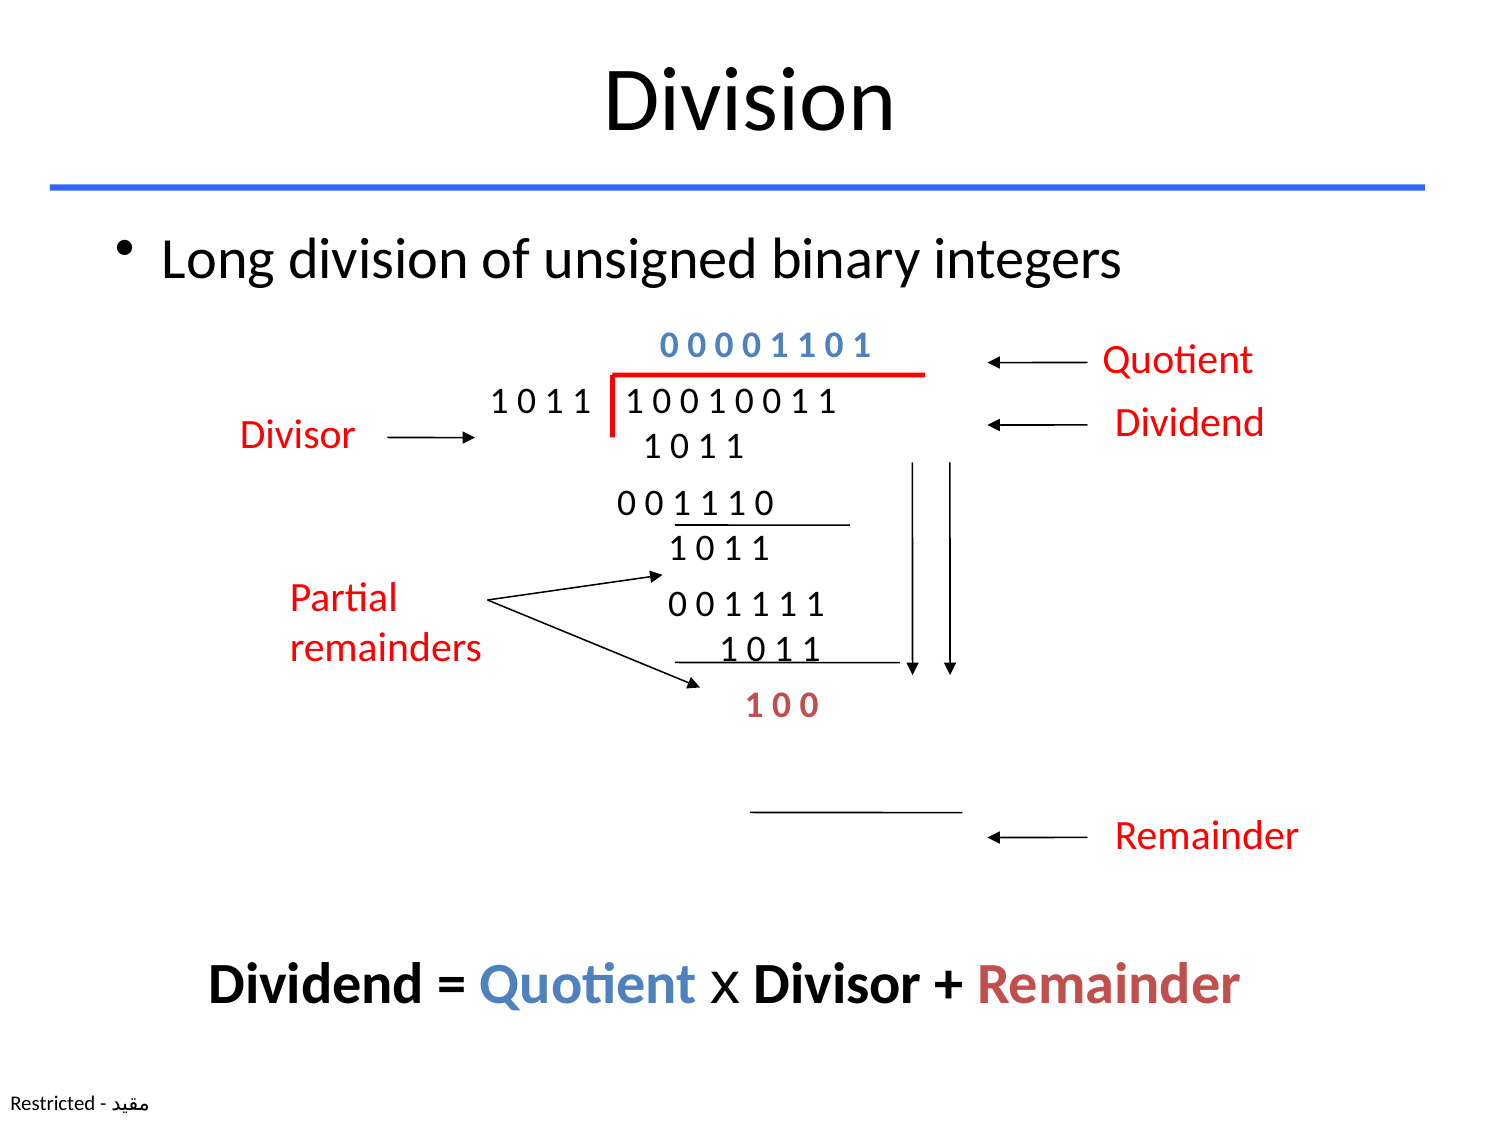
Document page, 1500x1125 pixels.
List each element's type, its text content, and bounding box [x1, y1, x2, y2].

text_box Divisor [224, 399, 438, 465]
text_box Quotient [1087, 324, 1300, 390]
text_box [943, 462, 957, 676]
text_box Long division of unsigned binary integers [99, 212, 1400, 298]
text_box Partial remainders [275, 562, 538, 678]
text_box Remainder [1100, 800, 1350, 865]
text_box [387, 431, 475, 444]
text_box [987, 831, 1088, 844]
text_box [488, 570, 663, 600]
text_box [906, 462, 919, 676]
title Division [112, 0, 1388, 187]
text_box [987, 418, 1088, 432]
text_box [487, 599, 700, 689]
text_box Dividend = Quotient x Divisor + Remainder [124, 937, 1325, 1023]
text_box 0 0 0 0 1 1 0 1 1 0 1 1 1 0 0 1 0 0 1 1 1 0 1 1 0 0 1 1 1 0 1 0 1 1 0 0 1 1 1 1 1 0 1 1 1 0 0 [474, 312, 1013, 733]
text_box [987, 356, 1088, 369]
text_box Dividend [1099, 387, 1313, 453]
